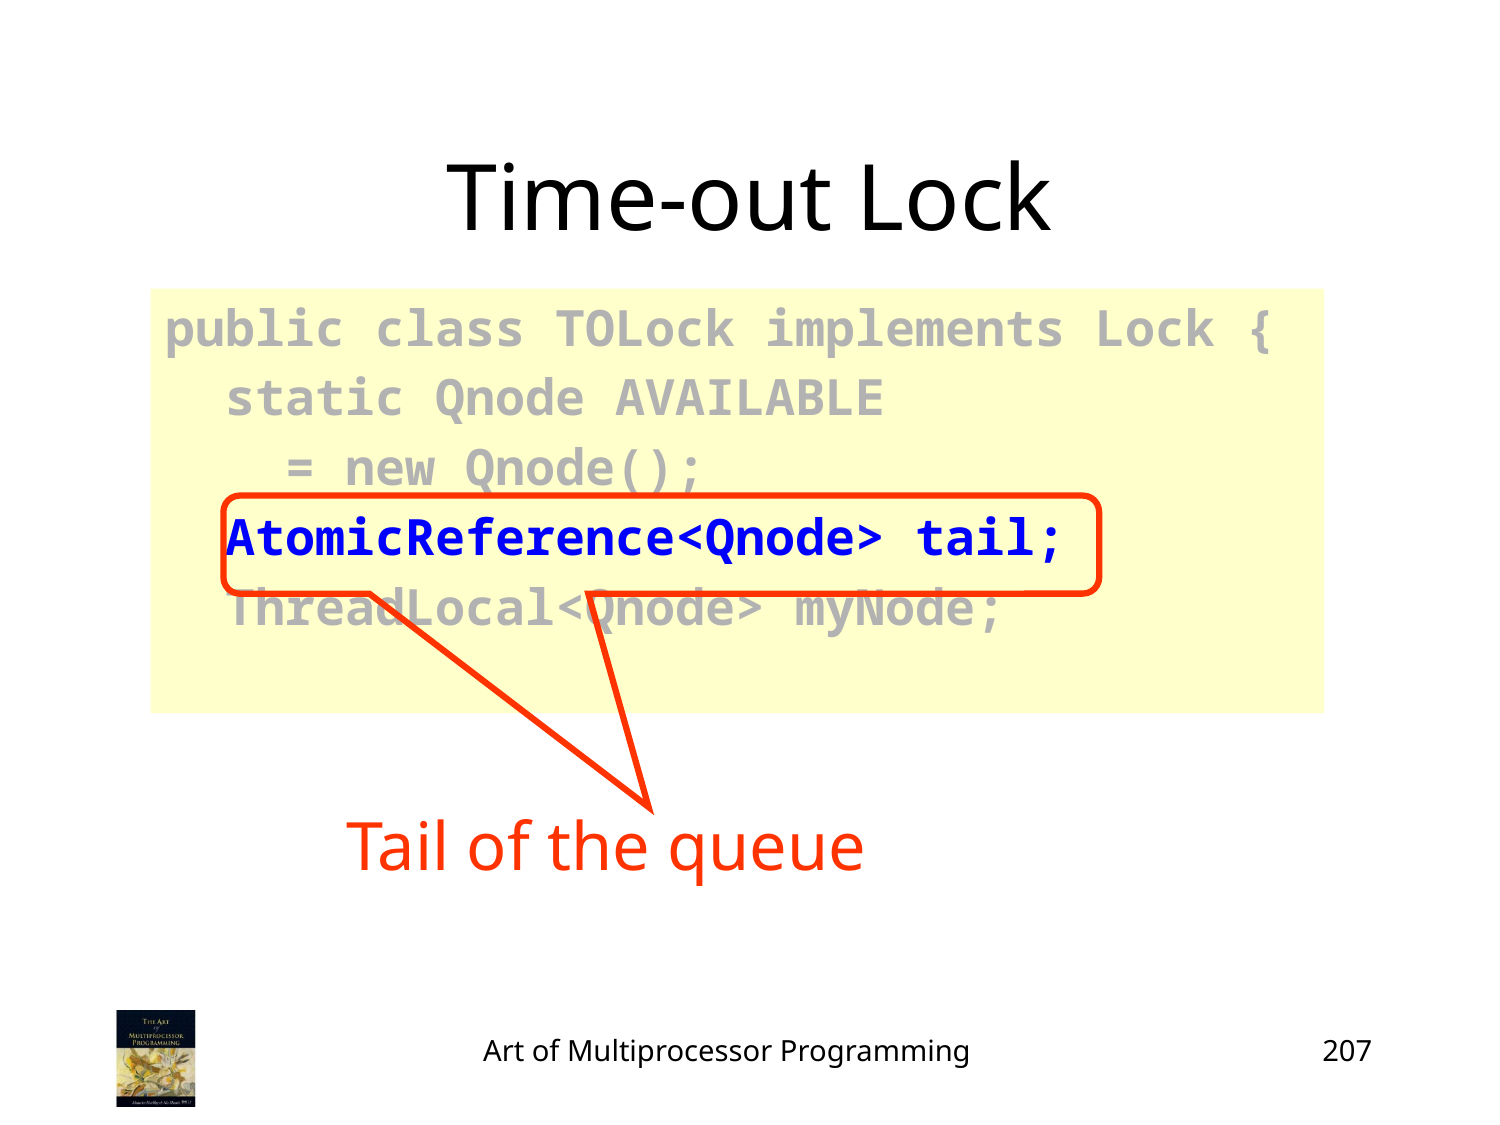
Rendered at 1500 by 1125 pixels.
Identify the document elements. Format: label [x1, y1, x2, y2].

footer [433, 1024, 1022, 1101]
picture [107, 1010, 204, 1107]
text_box [150, 288, 1325, 891]
slide_number [1074, 1024, 1388, 1101]
title [112, 99, 1388, 288]
